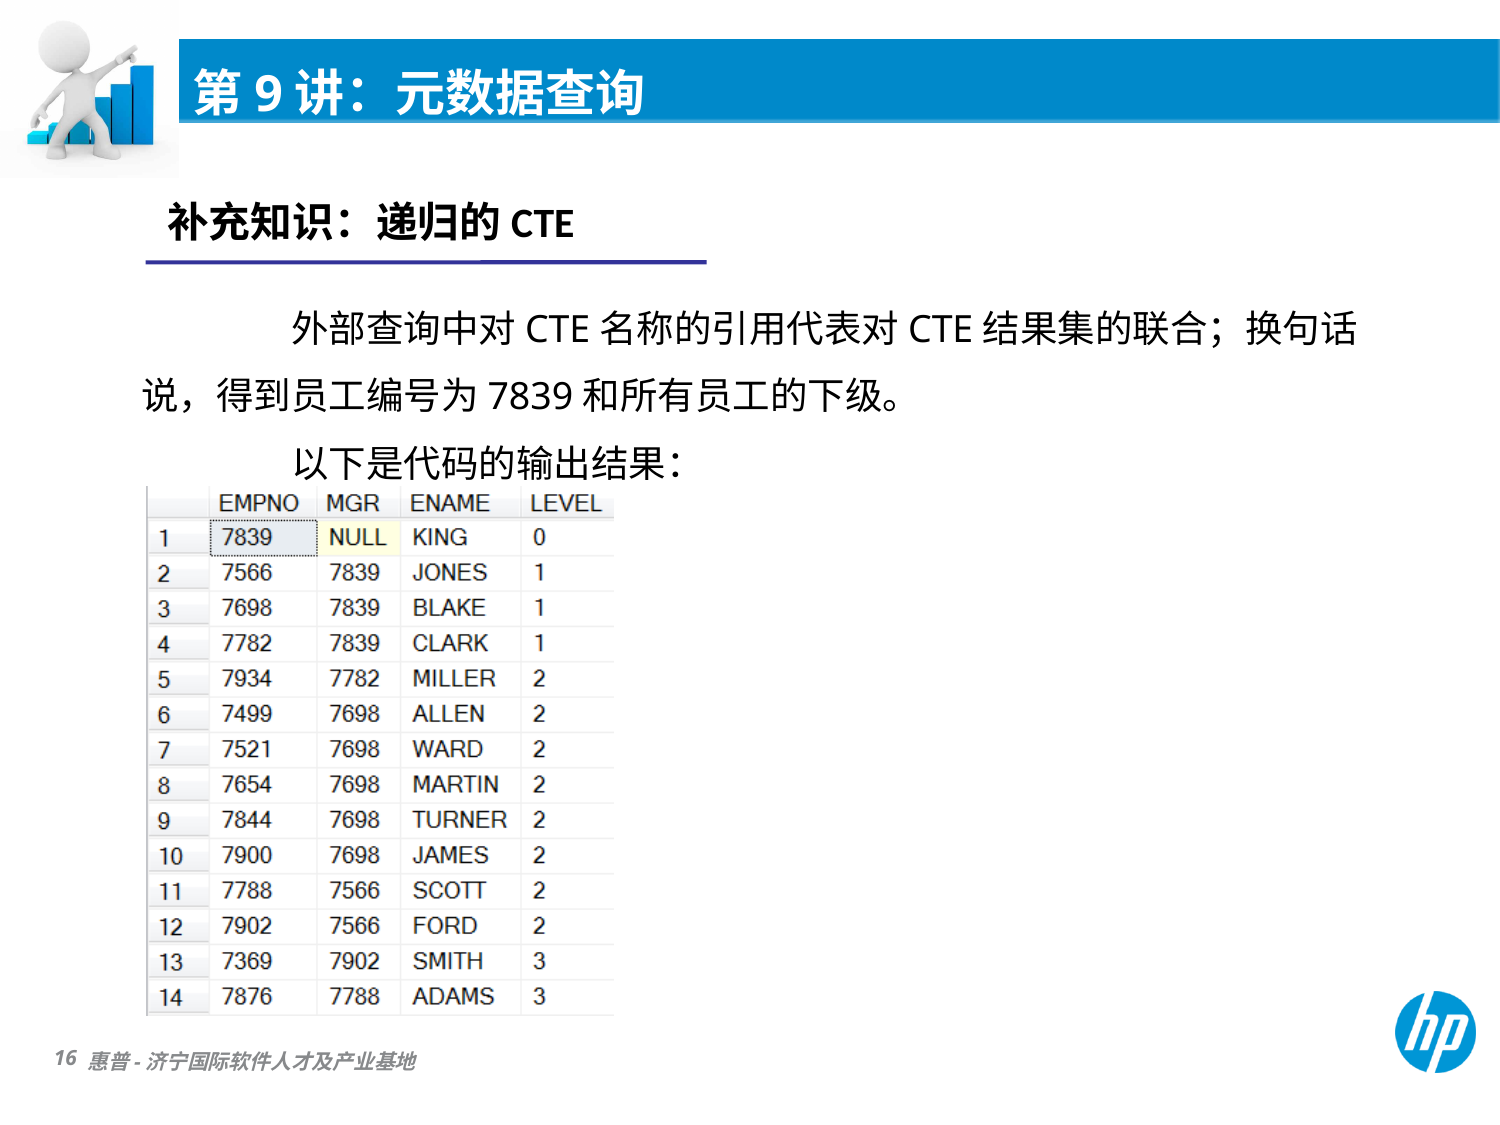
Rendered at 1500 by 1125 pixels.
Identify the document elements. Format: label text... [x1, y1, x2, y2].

picture [448, 69, 471, 114]
picture [354, 79, 361, 87]
picture [0, 0, 1500, 179]
picture [256, 76, 280, 111]
picture [1443, 991, 1476, 1022]
picture [548, 69, 592, 106]
text_box 外部查询中对CTE名称的引用代表对CTE结果集的联合；换句话说，得到员工编号为7839和所有员工的下级。 以下是代码的输出结果： [126, 274, 1392, 492]
picture [403, 73, 437, 77]
picture [1395, 991, 1438, 1050]
picture [1446, 1042, 1476, 1073]
picture [549, 109, 591, 113]
picture [398, 86, 443, 114]
picture [469, 69, 493, 114]
picture [597, 70, 642, 115]
picture [296, 84, 311, 113]
picture [497, 69, 542, 115]
picture [196, 69, 240, 115]
picture [300, 71, 308, 79]
text_box 补充知识：递归的CTE [167, 196, 714, 247]
picture [311, 69, 342, 115]
picture [145, 485, 614, 1017]
picture [1395, 1015, 1468, 1073]
picture [354, 103, 361, 111]
picture [601, 71, 609, 80]
